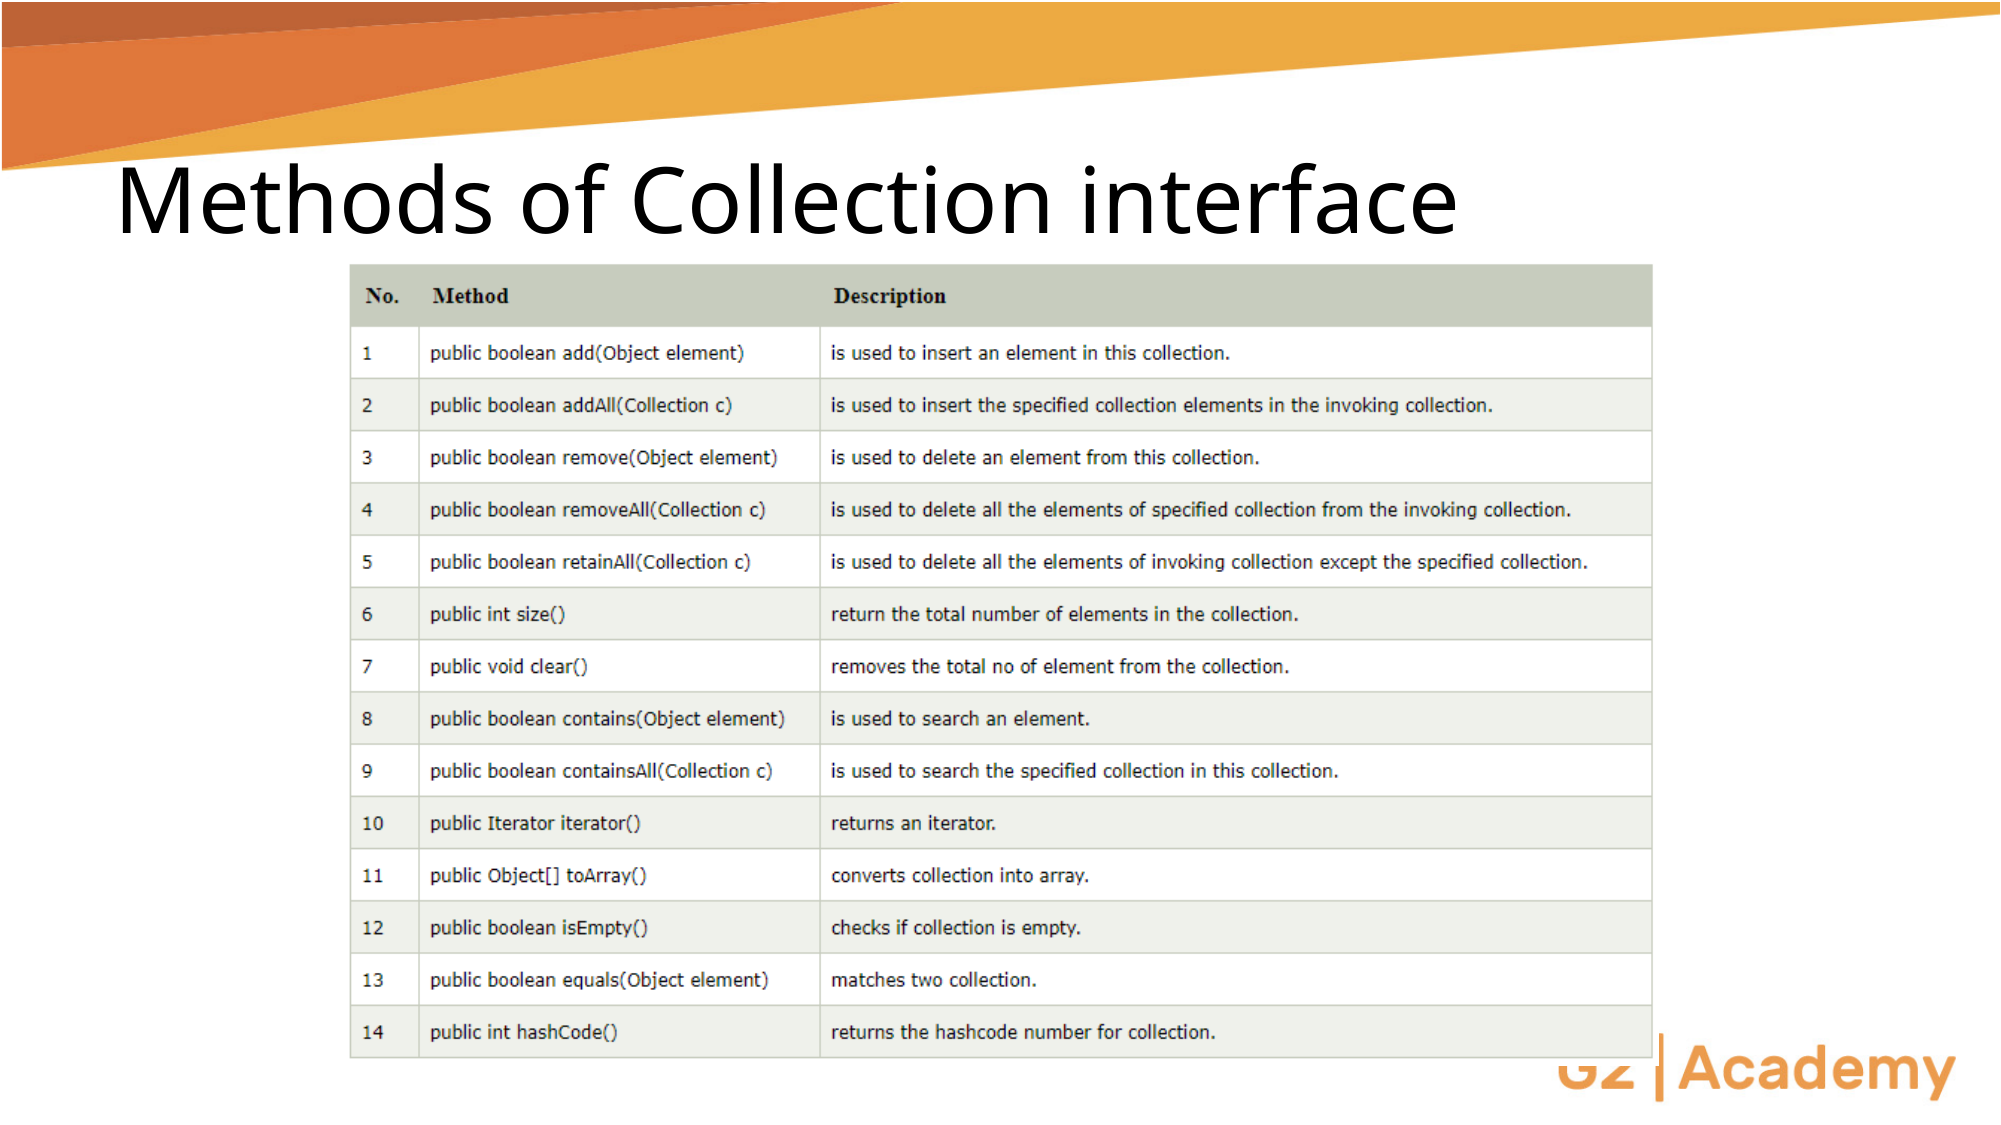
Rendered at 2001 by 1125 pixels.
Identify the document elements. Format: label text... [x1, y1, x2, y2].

picture [1, 2, 2000, 1125]
title Methods of Collection interface [99, 116, 1900, 292]
